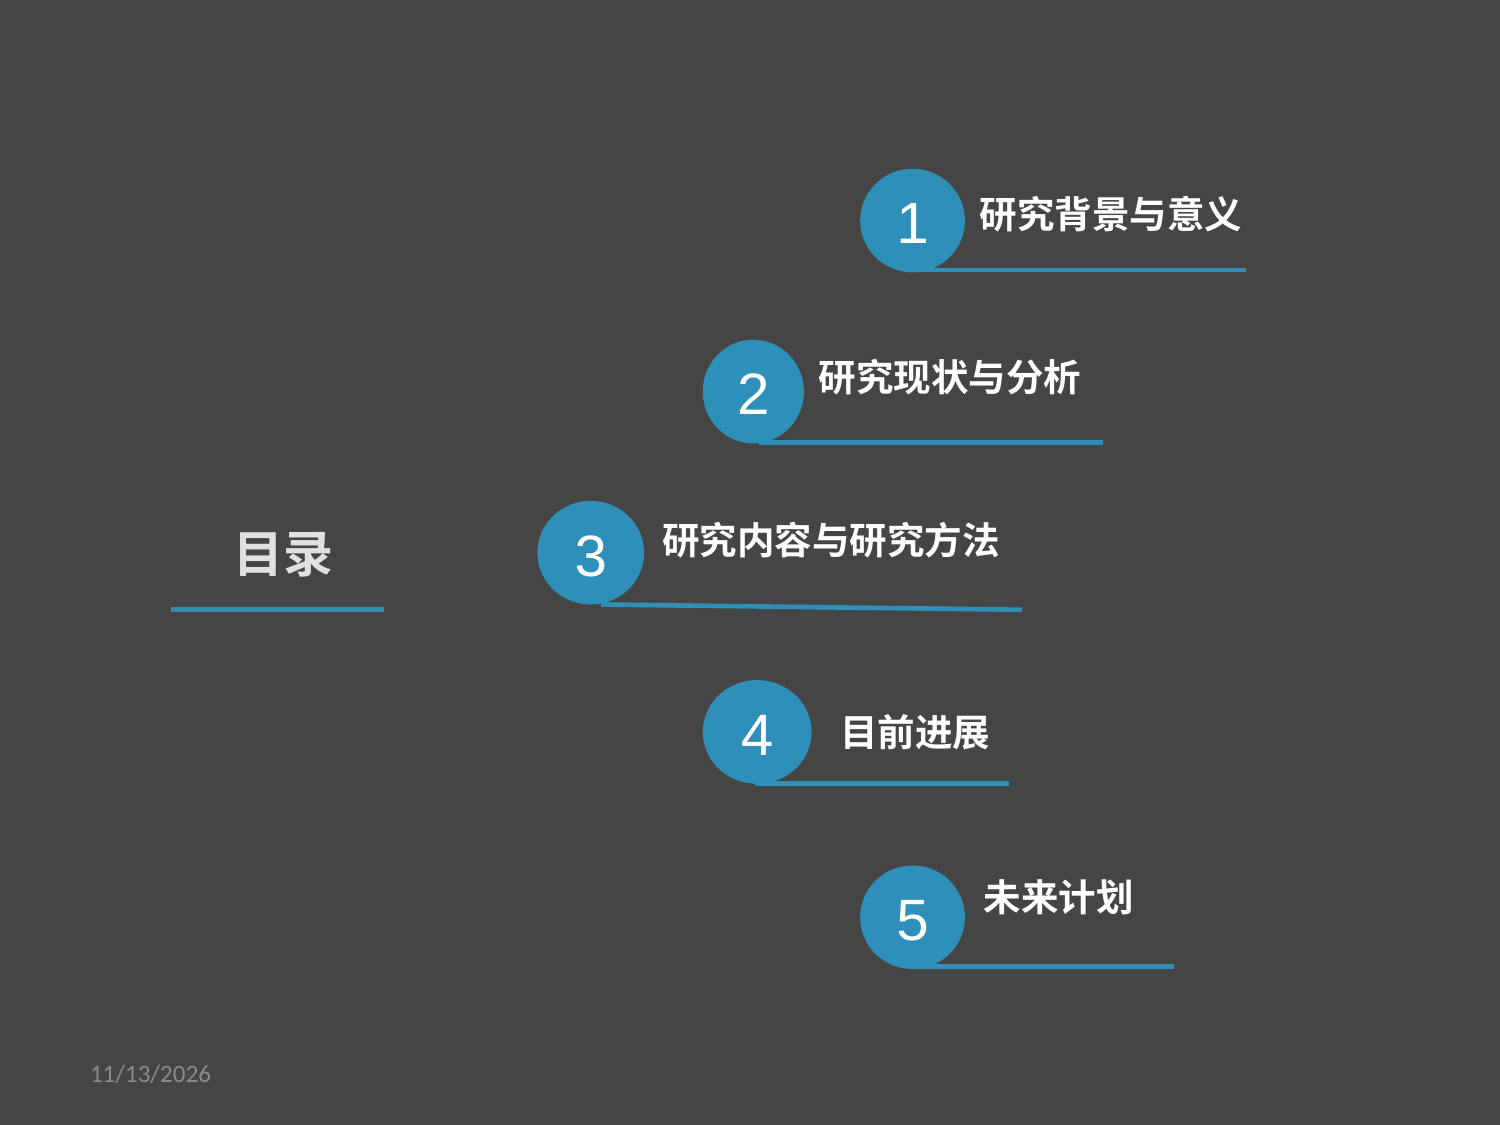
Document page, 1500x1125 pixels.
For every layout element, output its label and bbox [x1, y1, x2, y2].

text_box [170, 168, 1318, 970]
slide_number [75, 1042, 425, 1103]
